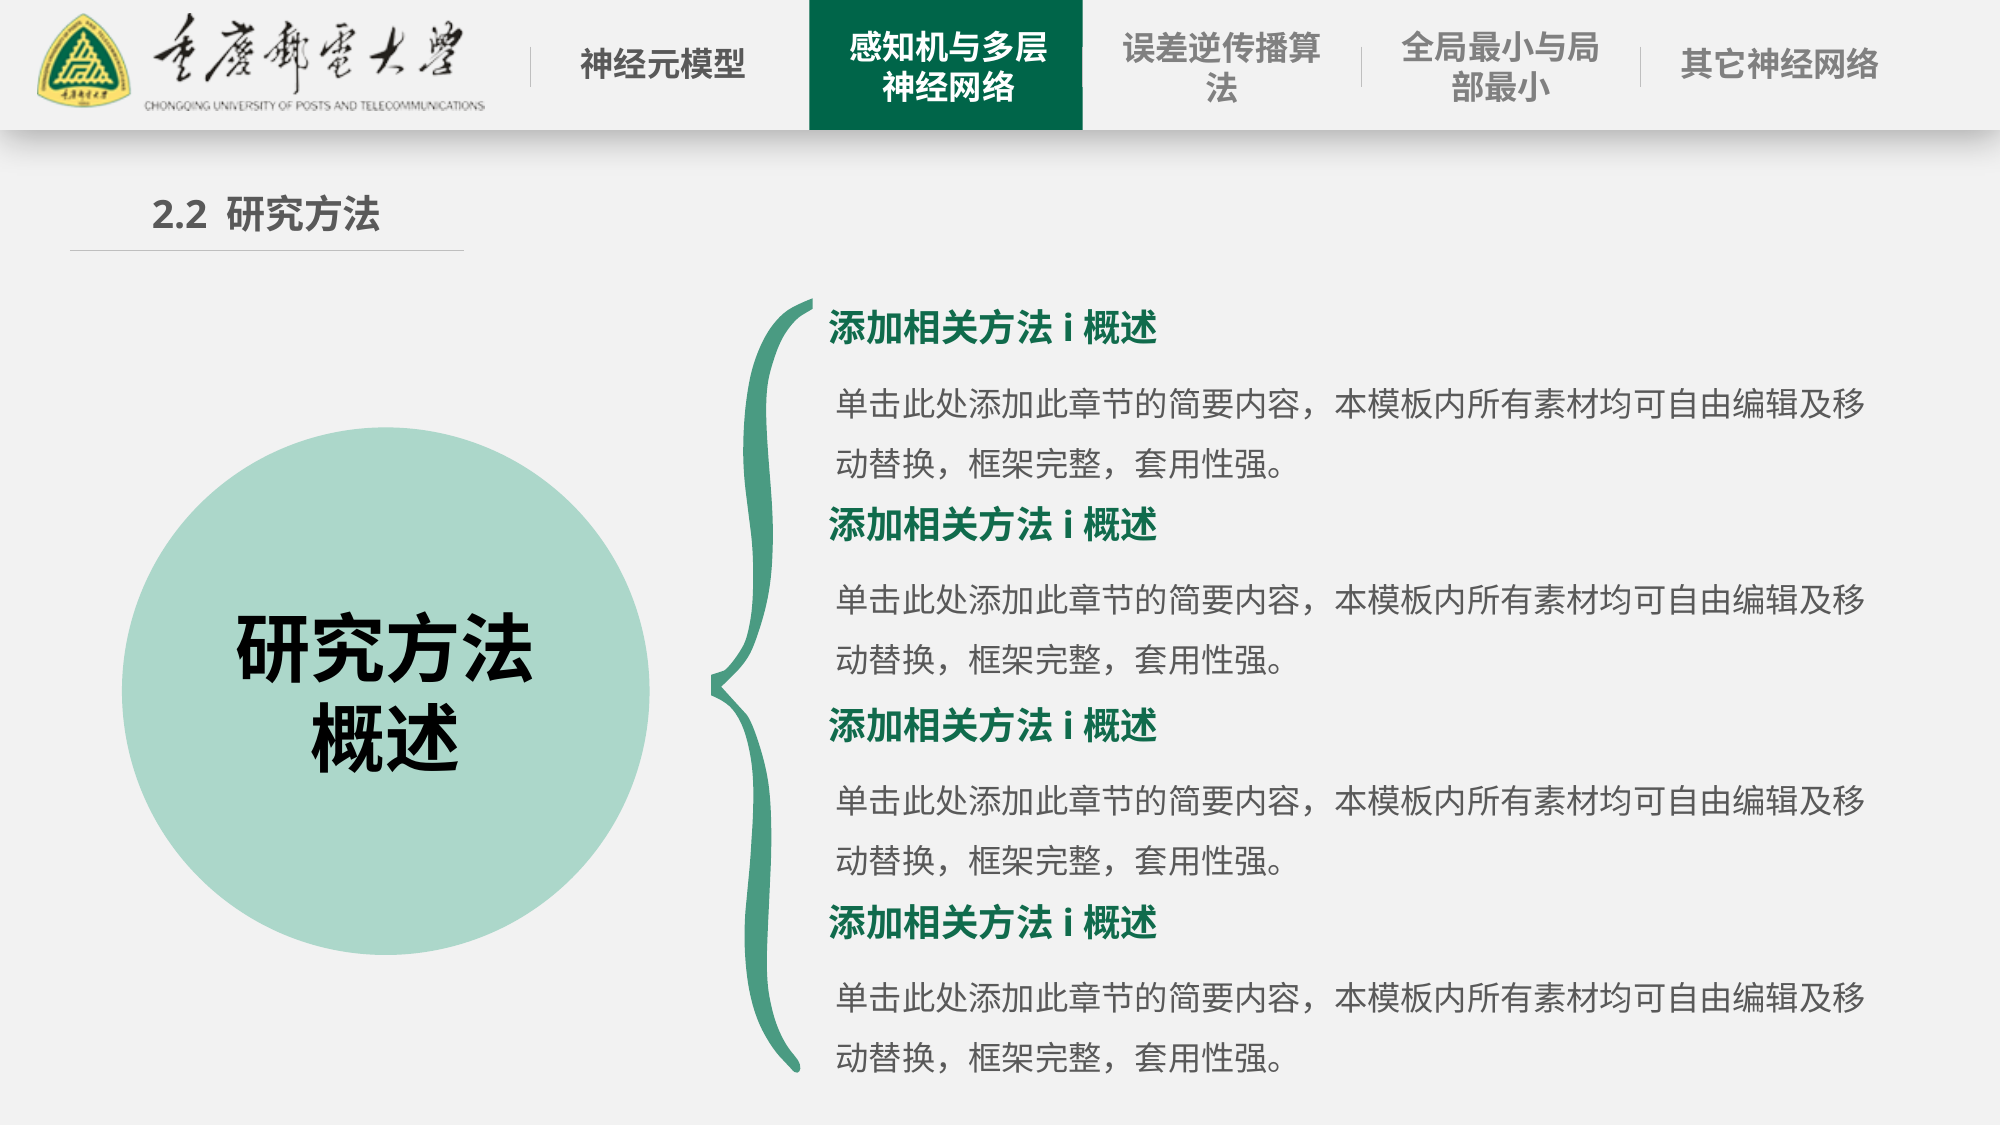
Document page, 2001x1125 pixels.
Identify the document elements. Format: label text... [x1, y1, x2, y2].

text_box 神经元模型 [553, 35, 775, 91]
text_box 2.2 研究方法 [111, 181, 422, 245]
picture [37, 13, 485, 111]
text_box 感知机与多层神经网络 [838, 18, 1060, 115]
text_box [821, 891, 1901, 1087]
text_box [711, 298, 813, 1073]
text_box 全局最小与局部最小 [1391, 18, 1612, 115]
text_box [821, 296, 1901, 492]
text_box [808, 0, 1084, 131]
text_box [1084, 0, 2000, 131]
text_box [821, 493, 1901, 689]
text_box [121, 427, 650, 955]
text_box 误差逆传播算法 [1111, 19, 1333, 115]
text_box 其它神经网络 [1670, 35, 1891, 91]
text_box [0, 0, 808, 131]
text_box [821, 694, 1901, 890]
